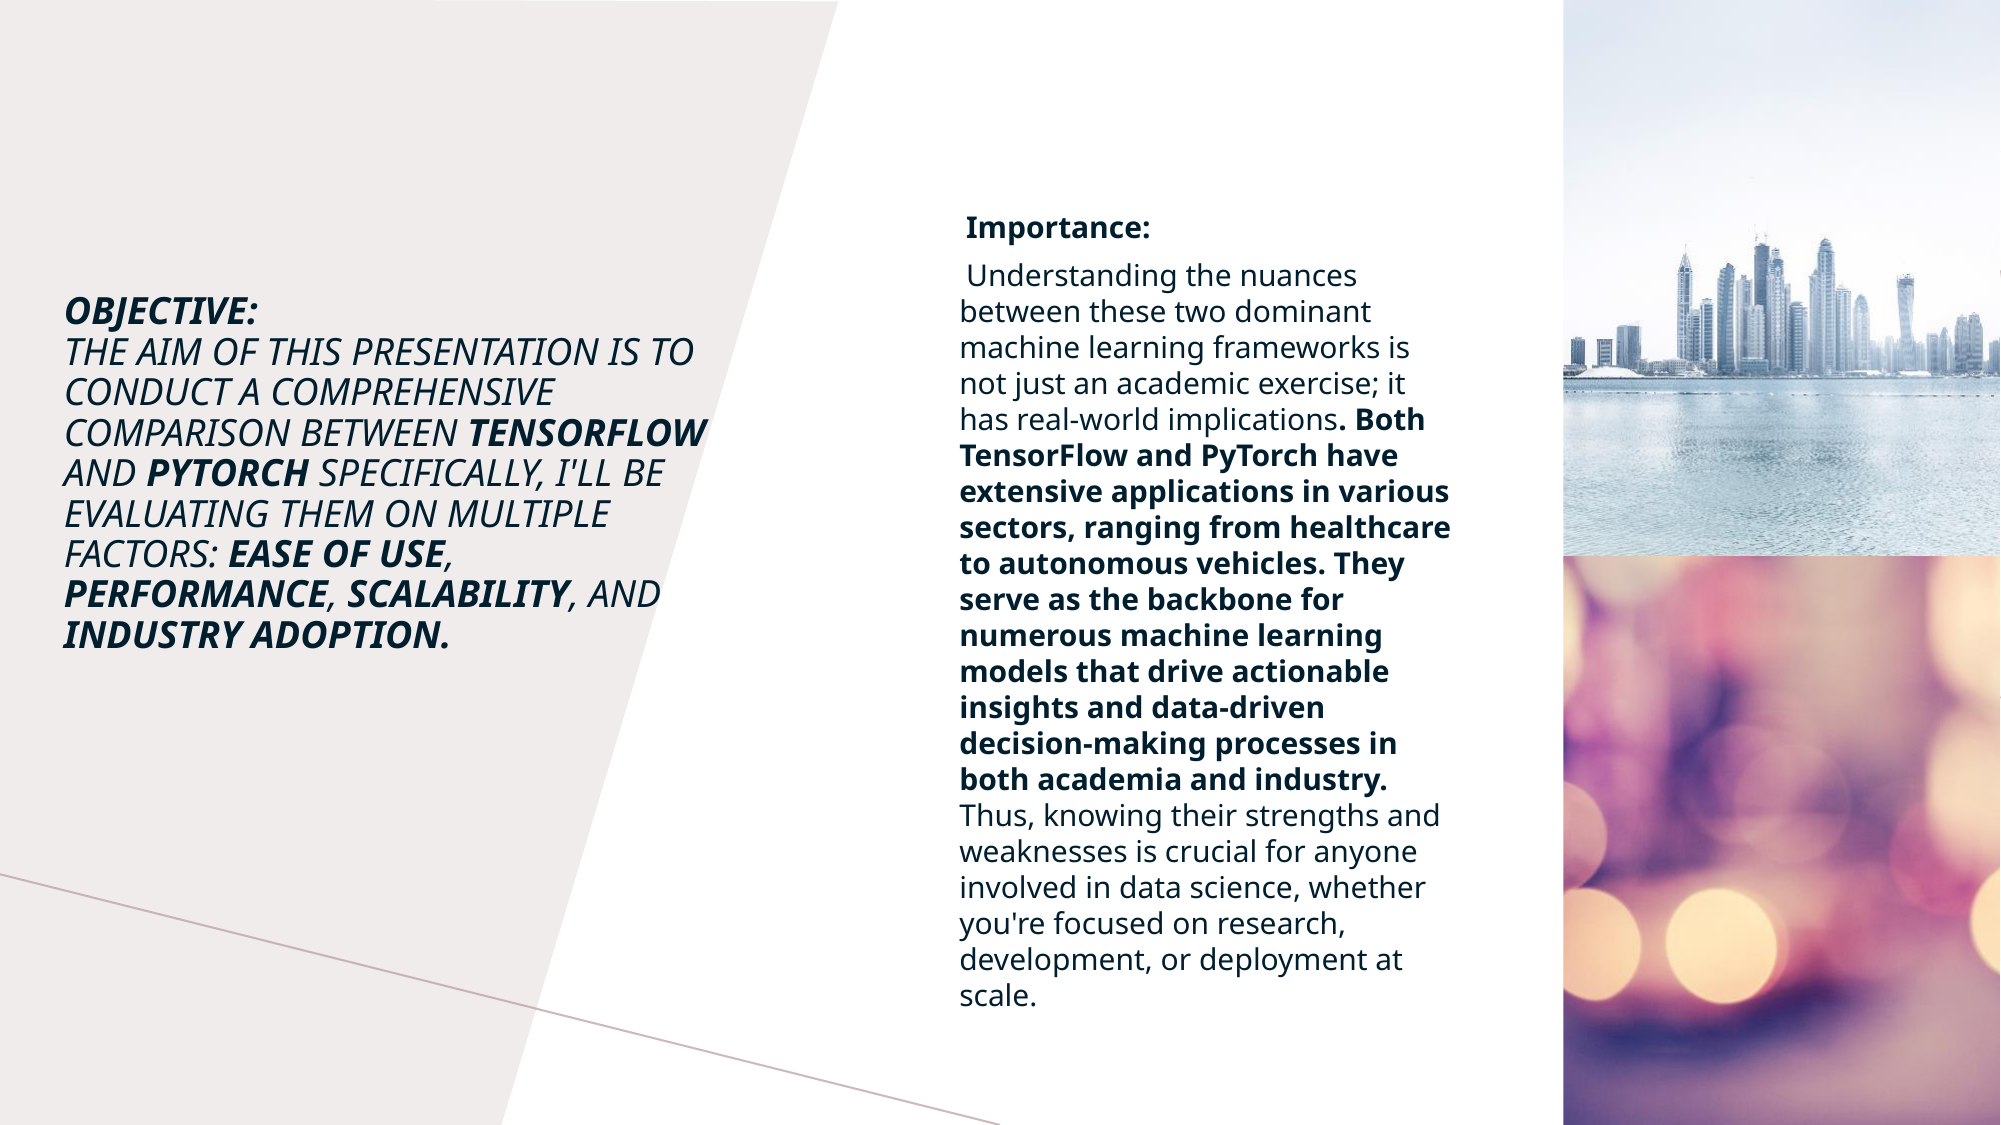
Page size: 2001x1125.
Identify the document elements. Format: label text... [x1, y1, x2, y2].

title Objective: The aim of this presentation is to conduct a comprehensive comparison between TensorFlow and PyTorch Specifically, I'll be evaluating them on multiple factors: ease of use, performance, scalability, and industry adoption. [48, 240, 738, 665]
picture [1563, 0, 2000, 1125]
list Importance: Understanding the nuances between these two dominant machine learning frameworks is not just an academic exercise; it has real-world implications. Both TensorFlow and PyTorch have extensive applications in various sectors, ranging from healthcare to autonomous vehicles. They serve as the backbone for numerous machine learning models that drive actionable insights and data-driven decision-making processes in both academia and industry. Thus, knowing their strengths and weaknesses is crucial for anyone involved in data science, whether you're focused on research, development, or deployment at scale. [912, 200, 1471, 1039]
